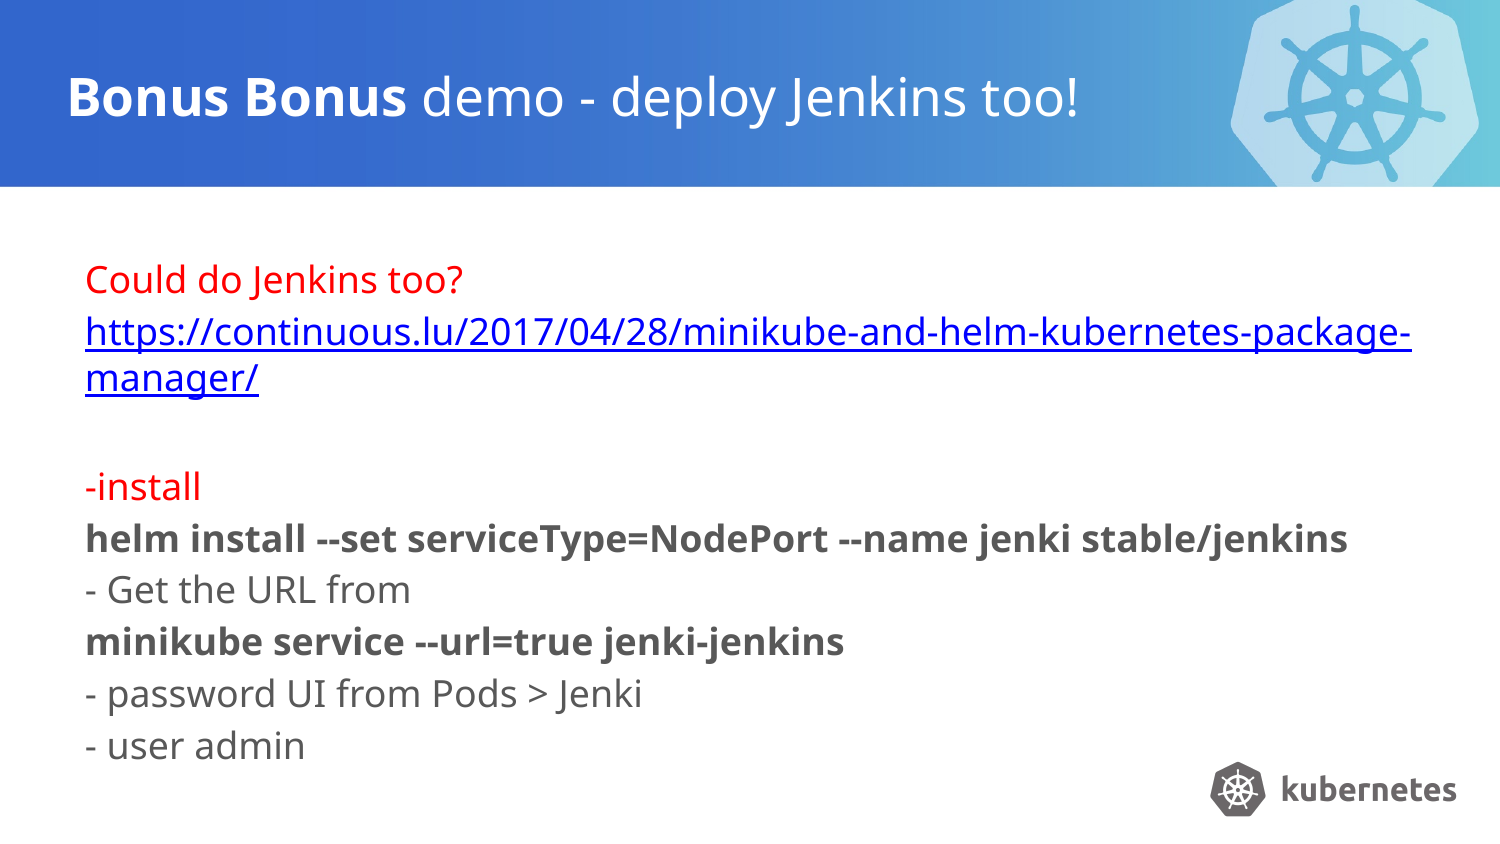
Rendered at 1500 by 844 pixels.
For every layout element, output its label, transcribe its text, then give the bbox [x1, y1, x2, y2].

picture [0, 0, 1500, 844]
title Bonus Bonus demo - deploy Jenkins too! [50, 47, 1450, 143]
list Could do Jenkins too? https://continuous.lu/2017/04/28/minikube-and-helm-kubernetes-package-manager/ -install helm install --set serviceType=NodePort --name jenki stable/jenkins - Get the URL from minikube service --url=true jenki-jenkins - password UI from Pods > Jenki - user admin [50, 188, 1450, 750]
